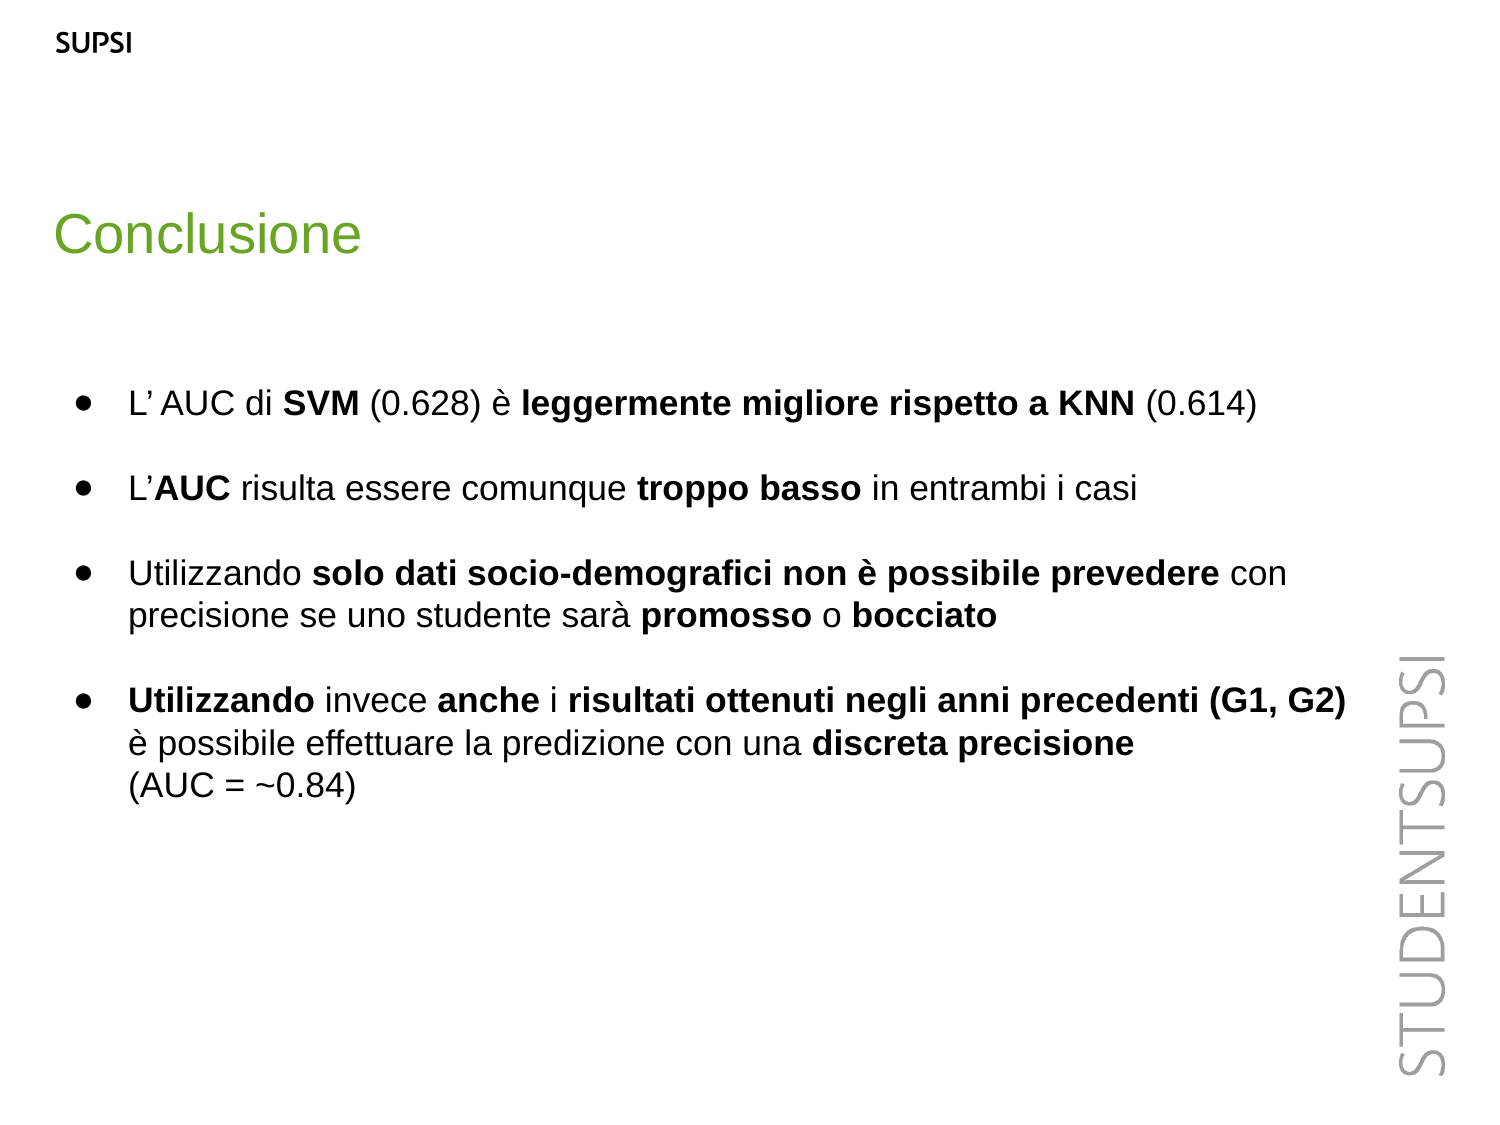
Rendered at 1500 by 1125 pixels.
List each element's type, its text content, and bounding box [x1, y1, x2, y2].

list Conclusione [53, 197, 1341, 350]
list L’ AUC di SVM (0.628) è leggermente migliore rispetto a KNN (0.614) L’AUC risulta essere comunque troppo basso in entrambi i casi Utilizzando solo dati socio-demografici non è possibile prevedere con precisione se uno studente sarà promosso o bocciato Utilizzando invece anche i risultati ottenuti negli anni precedenti (G1, G2) è possibile effettuare la predizione con una discreta precisione (AUC = ~0.84) [53, 379, 1360, 840]
picture [56, 30, 134, 53]
picture [1399, 657, 1445, 1076]
